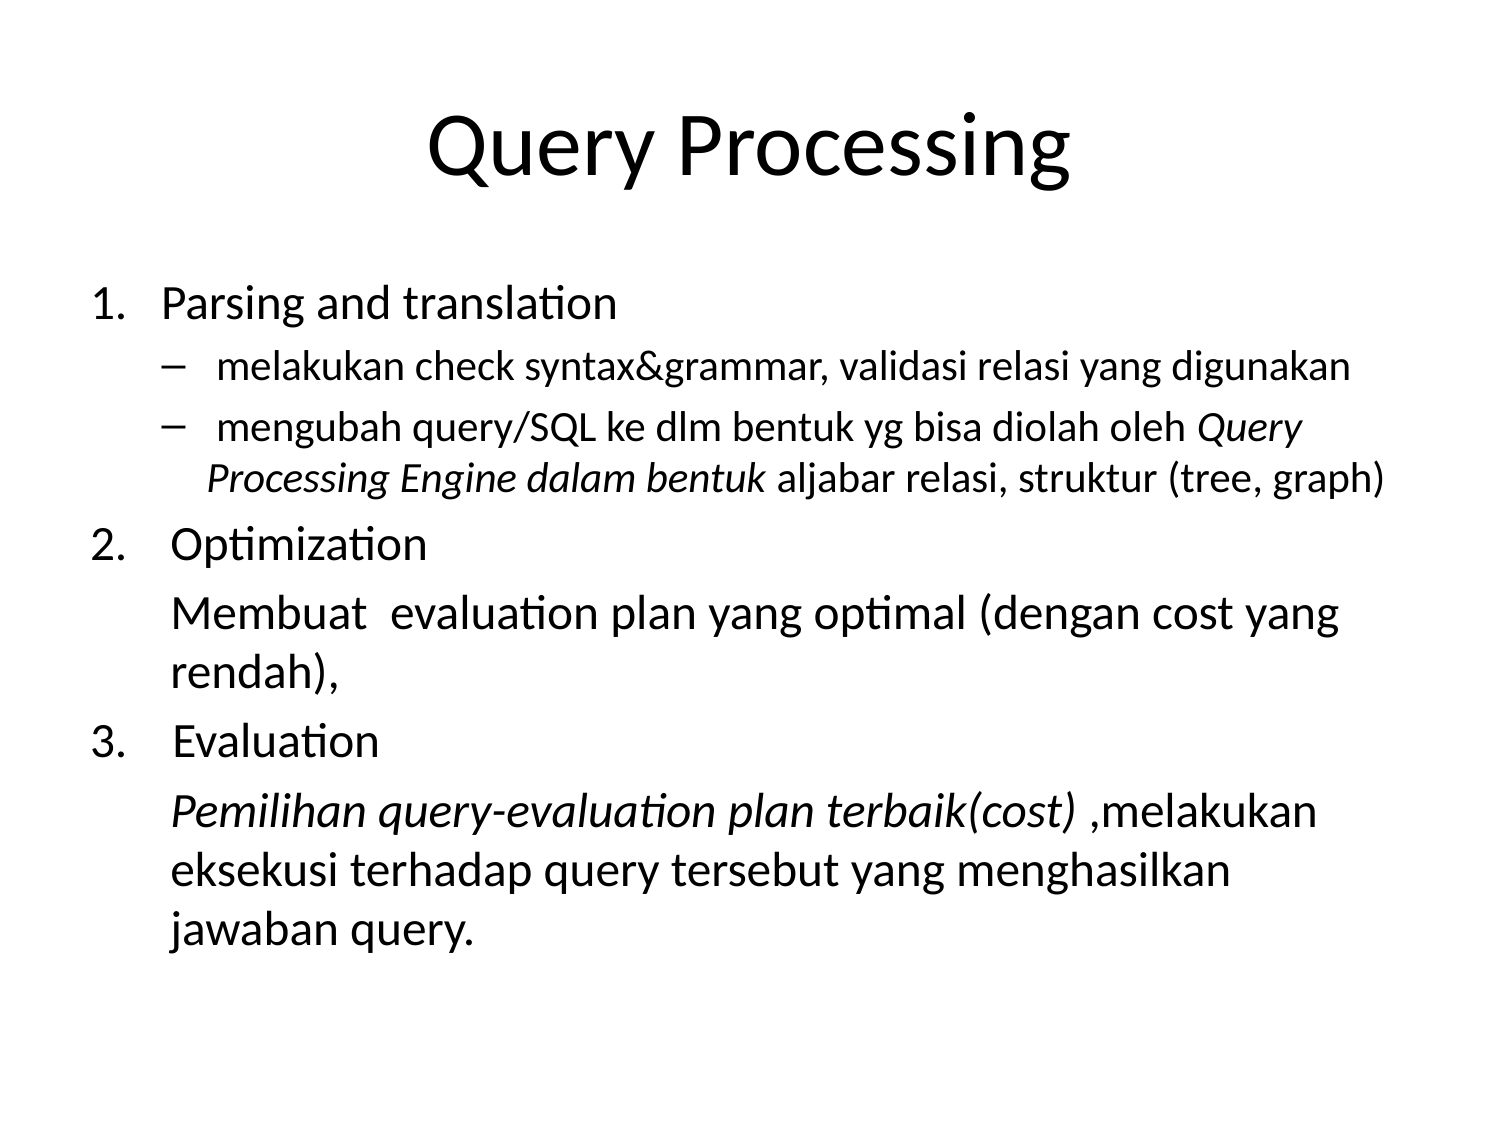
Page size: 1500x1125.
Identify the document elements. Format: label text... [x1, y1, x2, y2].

title Query Processing [75, 45, 1425, 233]
list 1. Parsing and translation melakukan check syntax&grammar, validasi relasi yang digunakan mengubah query/SQL ke dlm bentuk yg bisa diolah oleh Query Processing Engine dalam bentuk aljabar relasi, struktur (tree, graph) Optimization Membuat evaluation plan yang optimal (dengan cost yang rendah), 3. Evaluation Pemilihan query-evaluation plan terbaik(cost) ,melakukan eksekusi terhadap query tersebut yang menghasilkan jawaban query. [75, 262, 1425, 1005]
